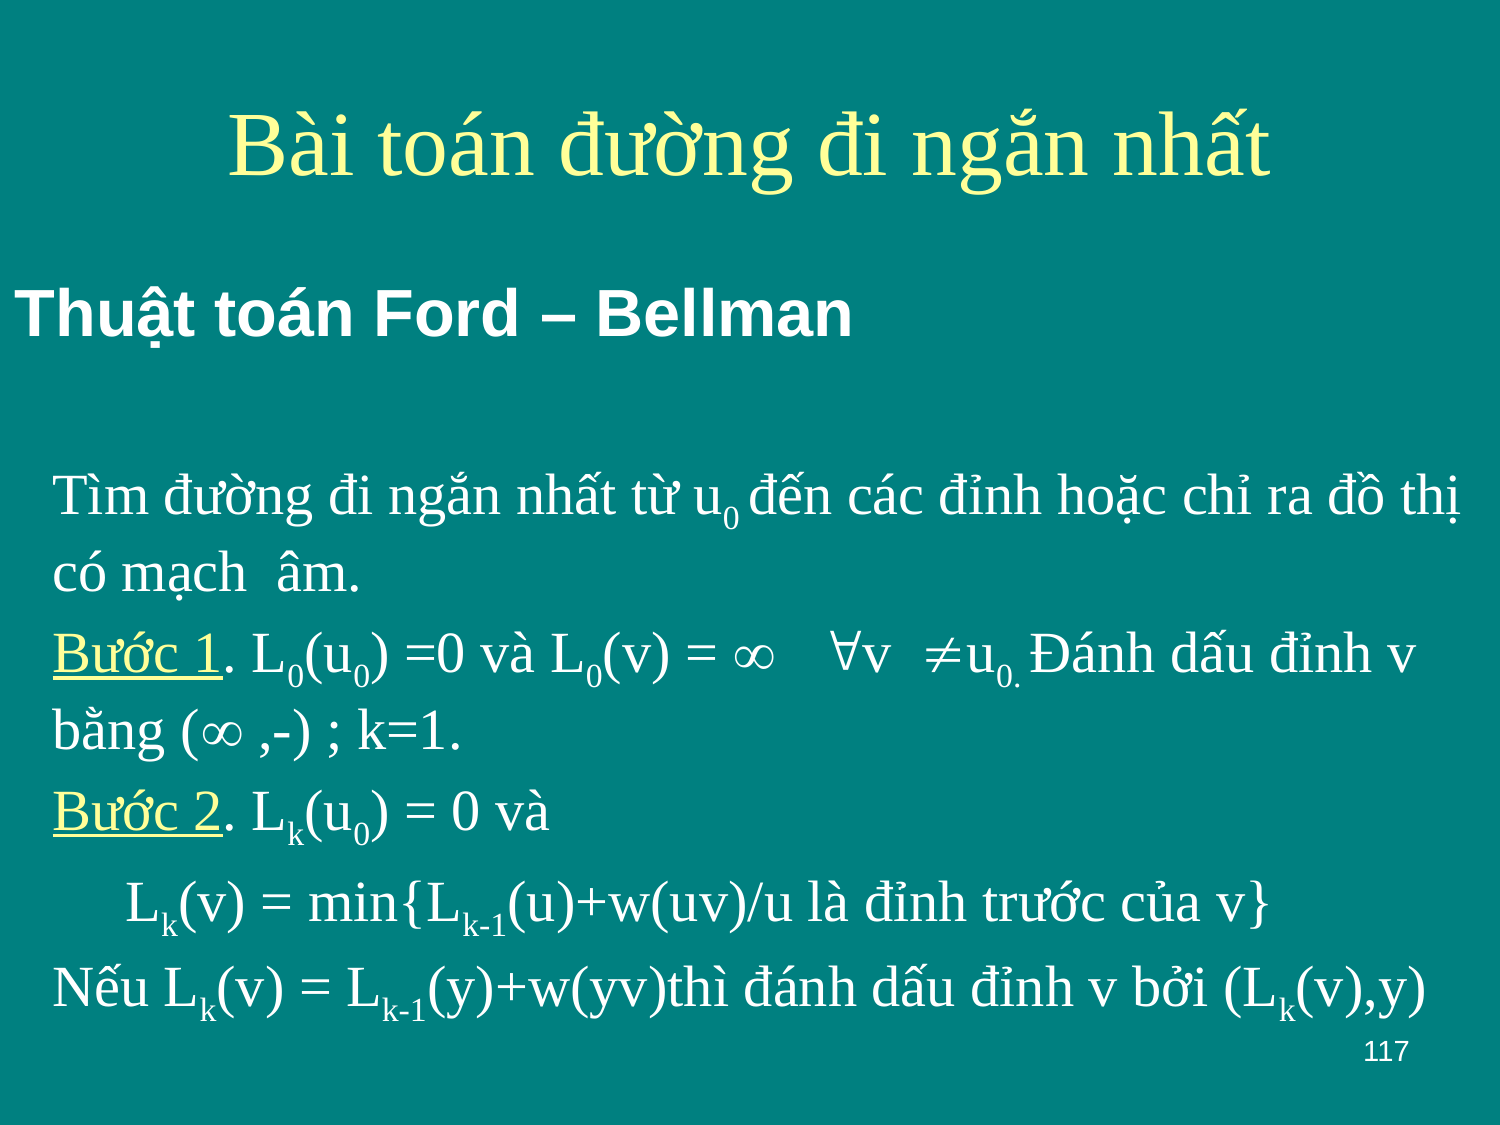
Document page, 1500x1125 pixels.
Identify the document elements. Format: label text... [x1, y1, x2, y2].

text_box Thuật toán Ford – Bellman [0, 262, 1025, 428]
list Tìm đường đi ngắn nhất từ u0 đến các đỉnh hoặc chỉ ra đồ thị có mạch âm. Bước 1. L0(u0) =0 và L0(v) =  vu0. Đánh dấu đỉnh v bằng ( ,-) ; k=1. Bước 2. Lk(u0) = 0 và Lk(v) = min{Lk-1(u)+w(uv)/u là đỉnh trước của v} Nếu Lk(v) = Lk-1(y)+w(yv)thì đánh dấu đỉnh v bởi (Lk(v),y) [37, 449, 1500, 1063]
title Bài toán đường đi ngắn nhất [74, 44, 1426, 233]
slide_number 117 [1074, 1024, 1426, 1103]
